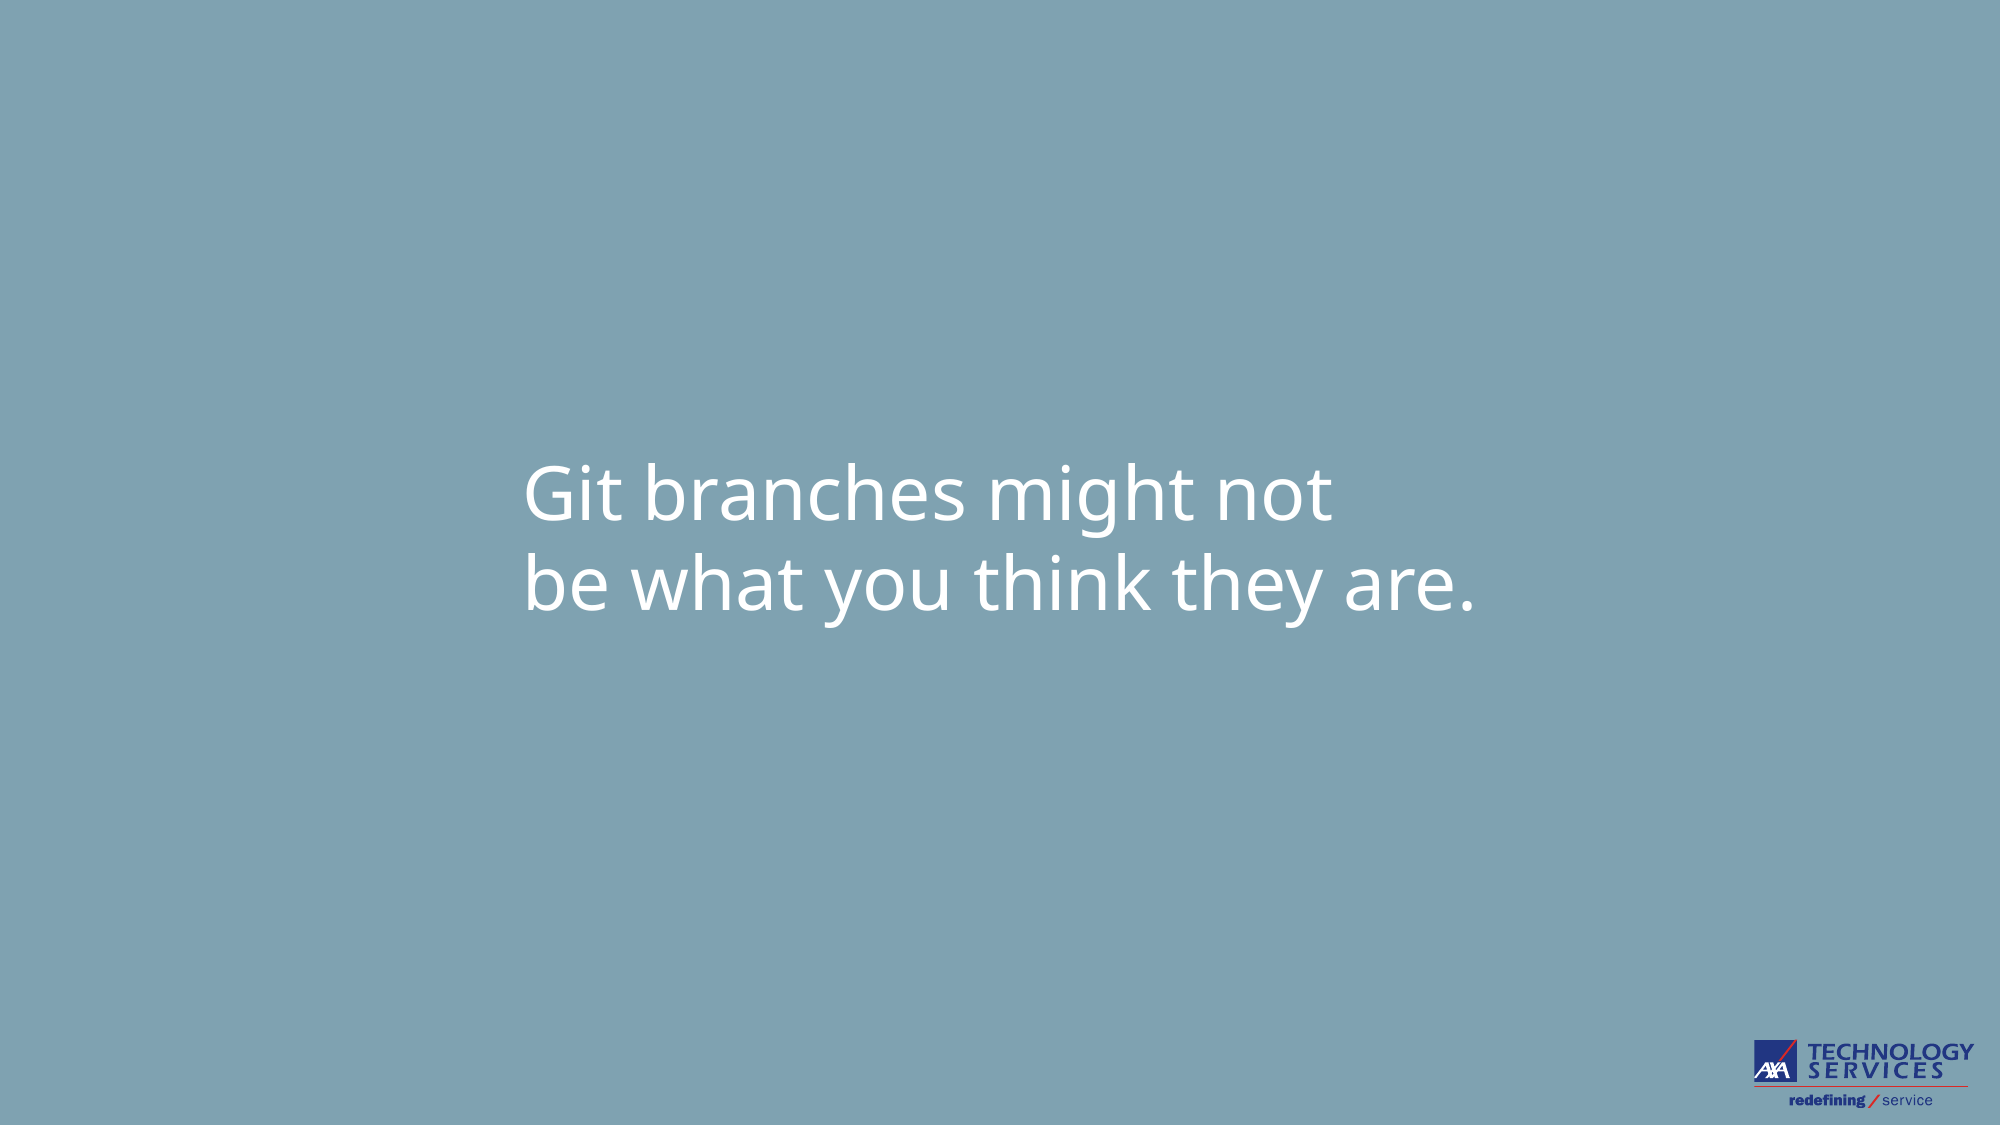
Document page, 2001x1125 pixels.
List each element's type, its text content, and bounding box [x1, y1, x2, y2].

title Git branches might not be what you think they are. [212, 441, 1788, 630]
